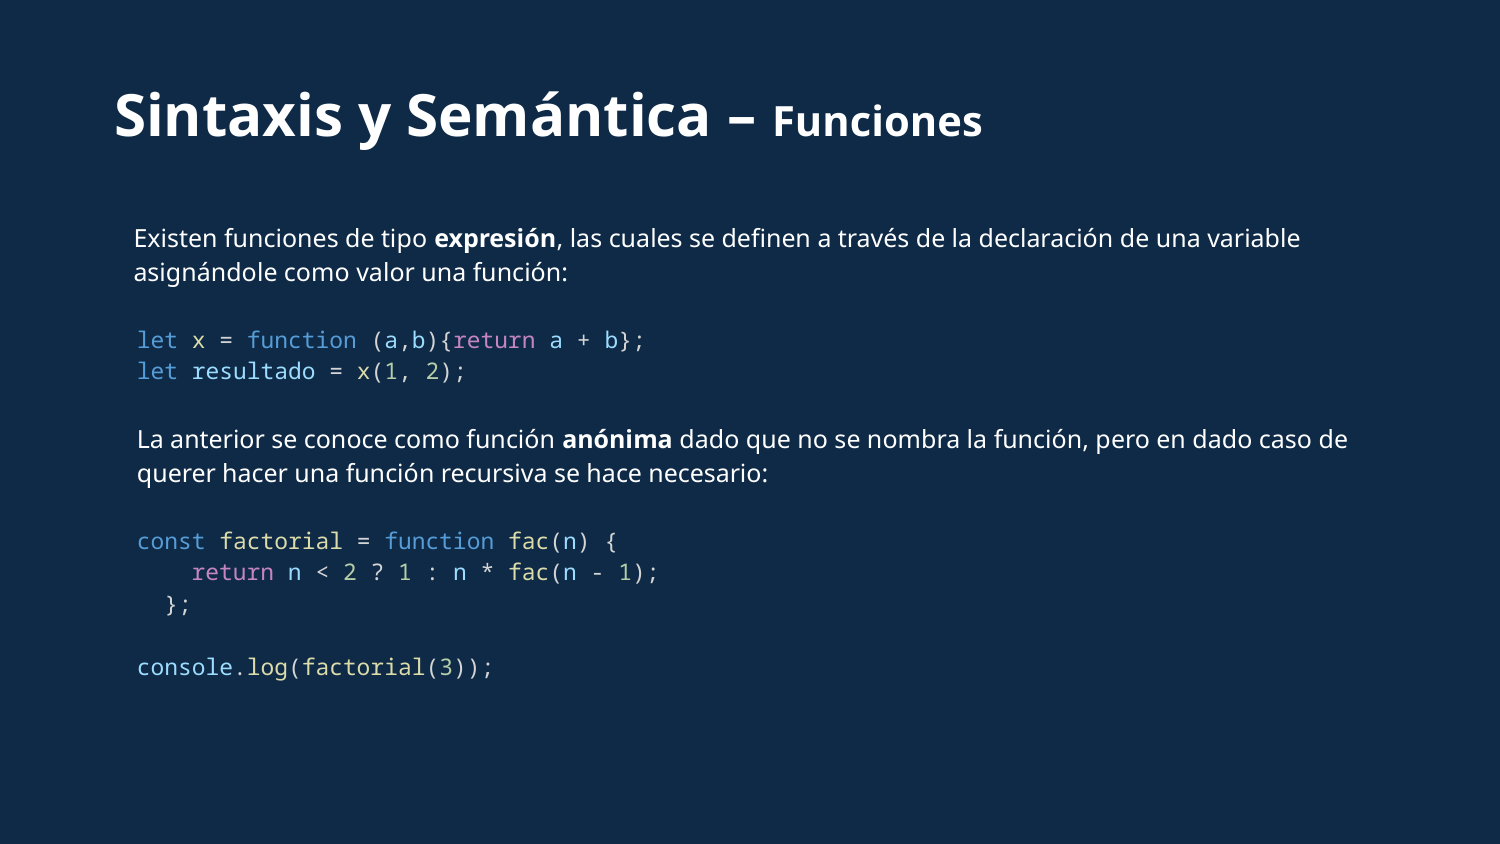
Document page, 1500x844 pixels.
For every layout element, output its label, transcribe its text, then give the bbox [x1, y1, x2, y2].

list Existen funciones de tipo expresión, las cuales se definen a través de la declaración de una variable asignándole como valor una función: let x = function (a,b){return a + b}; let resultado = x(1, 2); La anterior se conoce como función anónima dado que no se nombra la función, pero en dado caso de querer hacer una función recursiva se hace necesario: const factorial = function fac(n) { return n < 2 ? 1 : n * fac(n - 1); }; console.log(factorial(3)); [95, 203, 1405, 764]
text_box Sintaxis y Semántica – Funciones [99, 62, 1366, 157]
